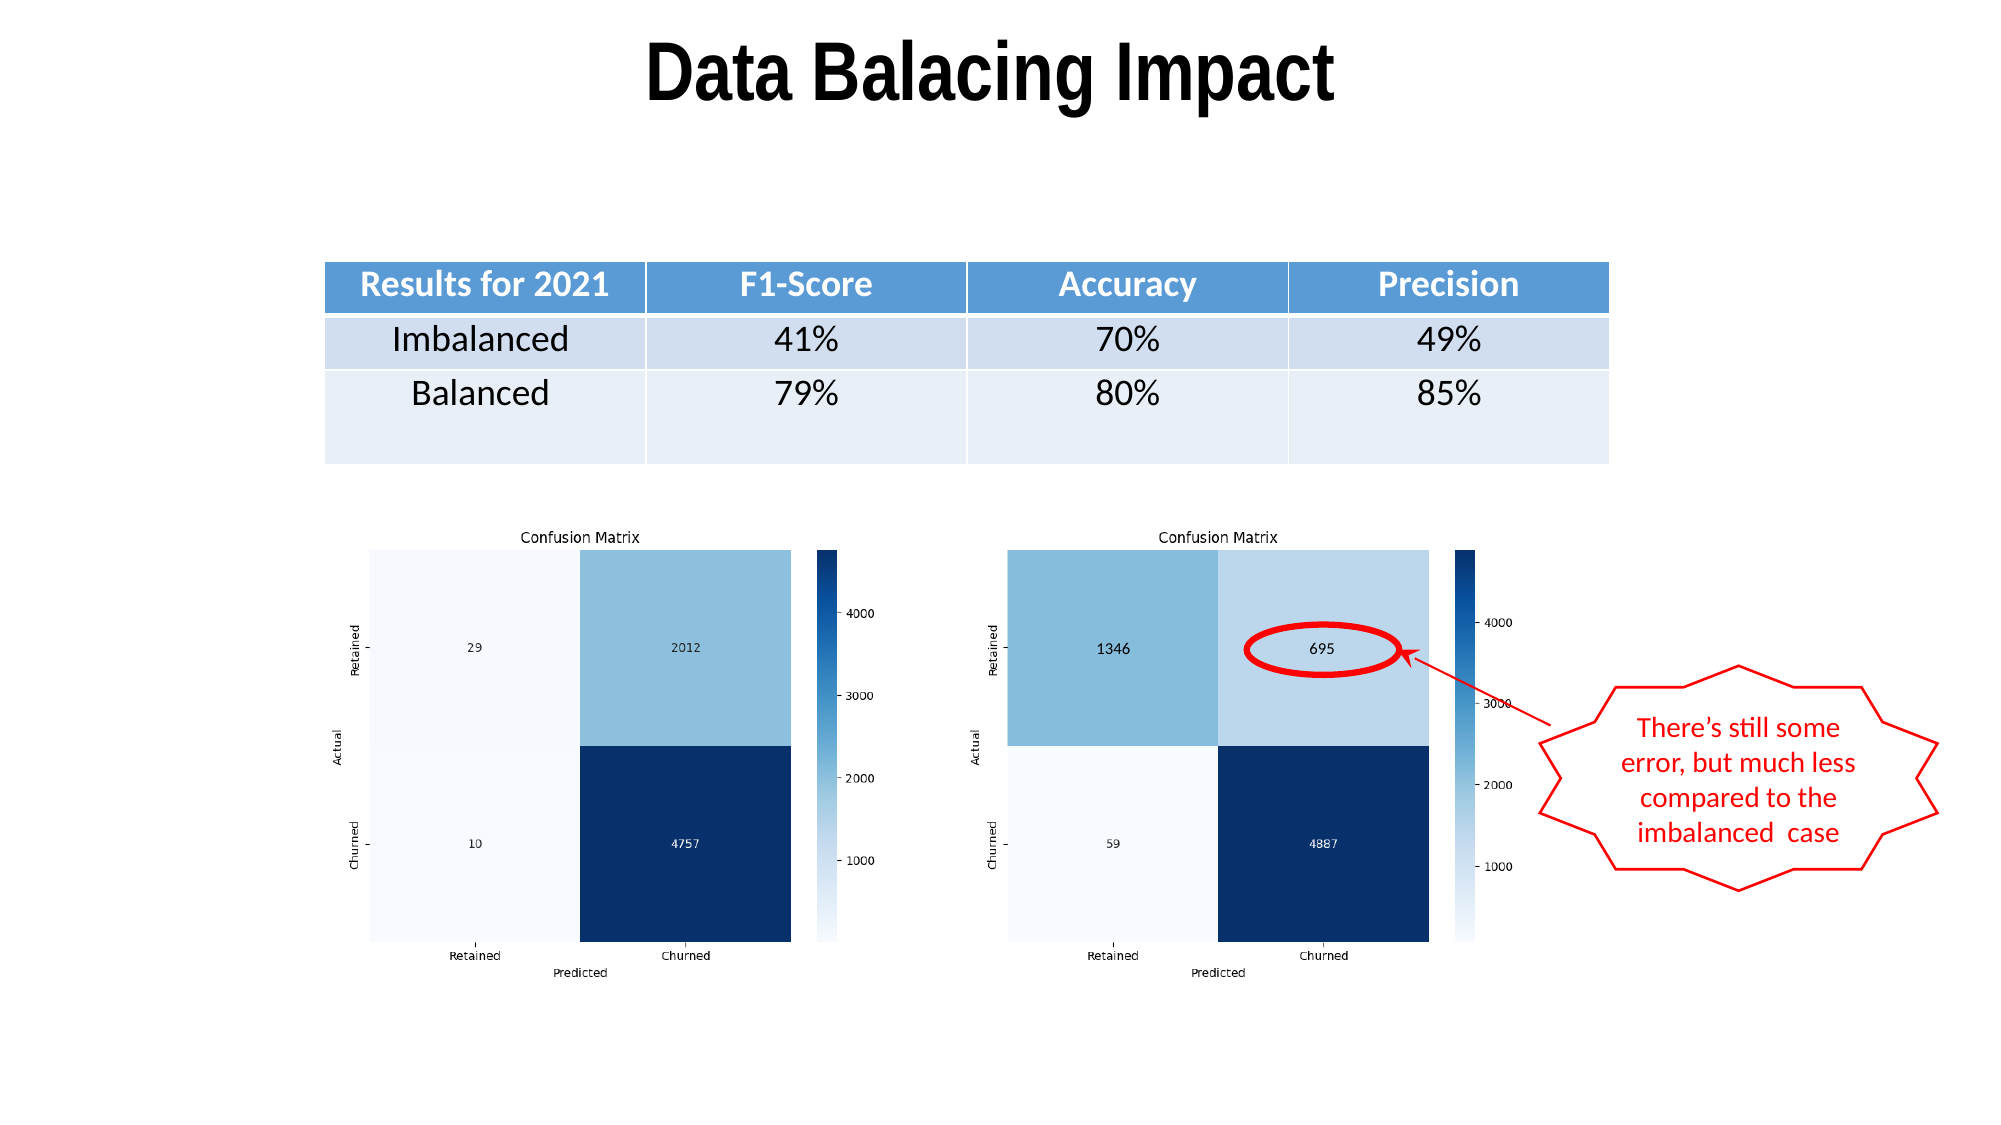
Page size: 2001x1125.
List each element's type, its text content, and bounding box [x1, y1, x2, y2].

table_cell 70% [968, 318, 1288, 369]
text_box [1397, 649, 1551, 726]
table_header Precision [1289, 262, 1609, 313]
table_cell Balanced [325, 371, 645, 464]
table_header F1-Score [647, 262, 966, 313]
picture [962, 522, 1521, 987]
text_box There’s still some error, but much less compared to the imbalanced case [1538, 664, 1940, 892]
table_cell 41% [647, 318, 966, 369]
table_cell 85% [1289, 371, 1609, 464]
picture [324, 522, 883, 987]
table_cell Imbalanced [325, 318, 645, 369]
table_header Results for 2021 [325, 262, 645, 313]
list Data Balacing Impact [0, 12, 2000, 123]
table_cell 49% [1289, 318, 1609, 369]
table_cell 79% [647, 371, 966, 464]
table_header Accuracy [968, 262, 1288, 313]
table_cell 80% [968, 371, 1288, 464]
